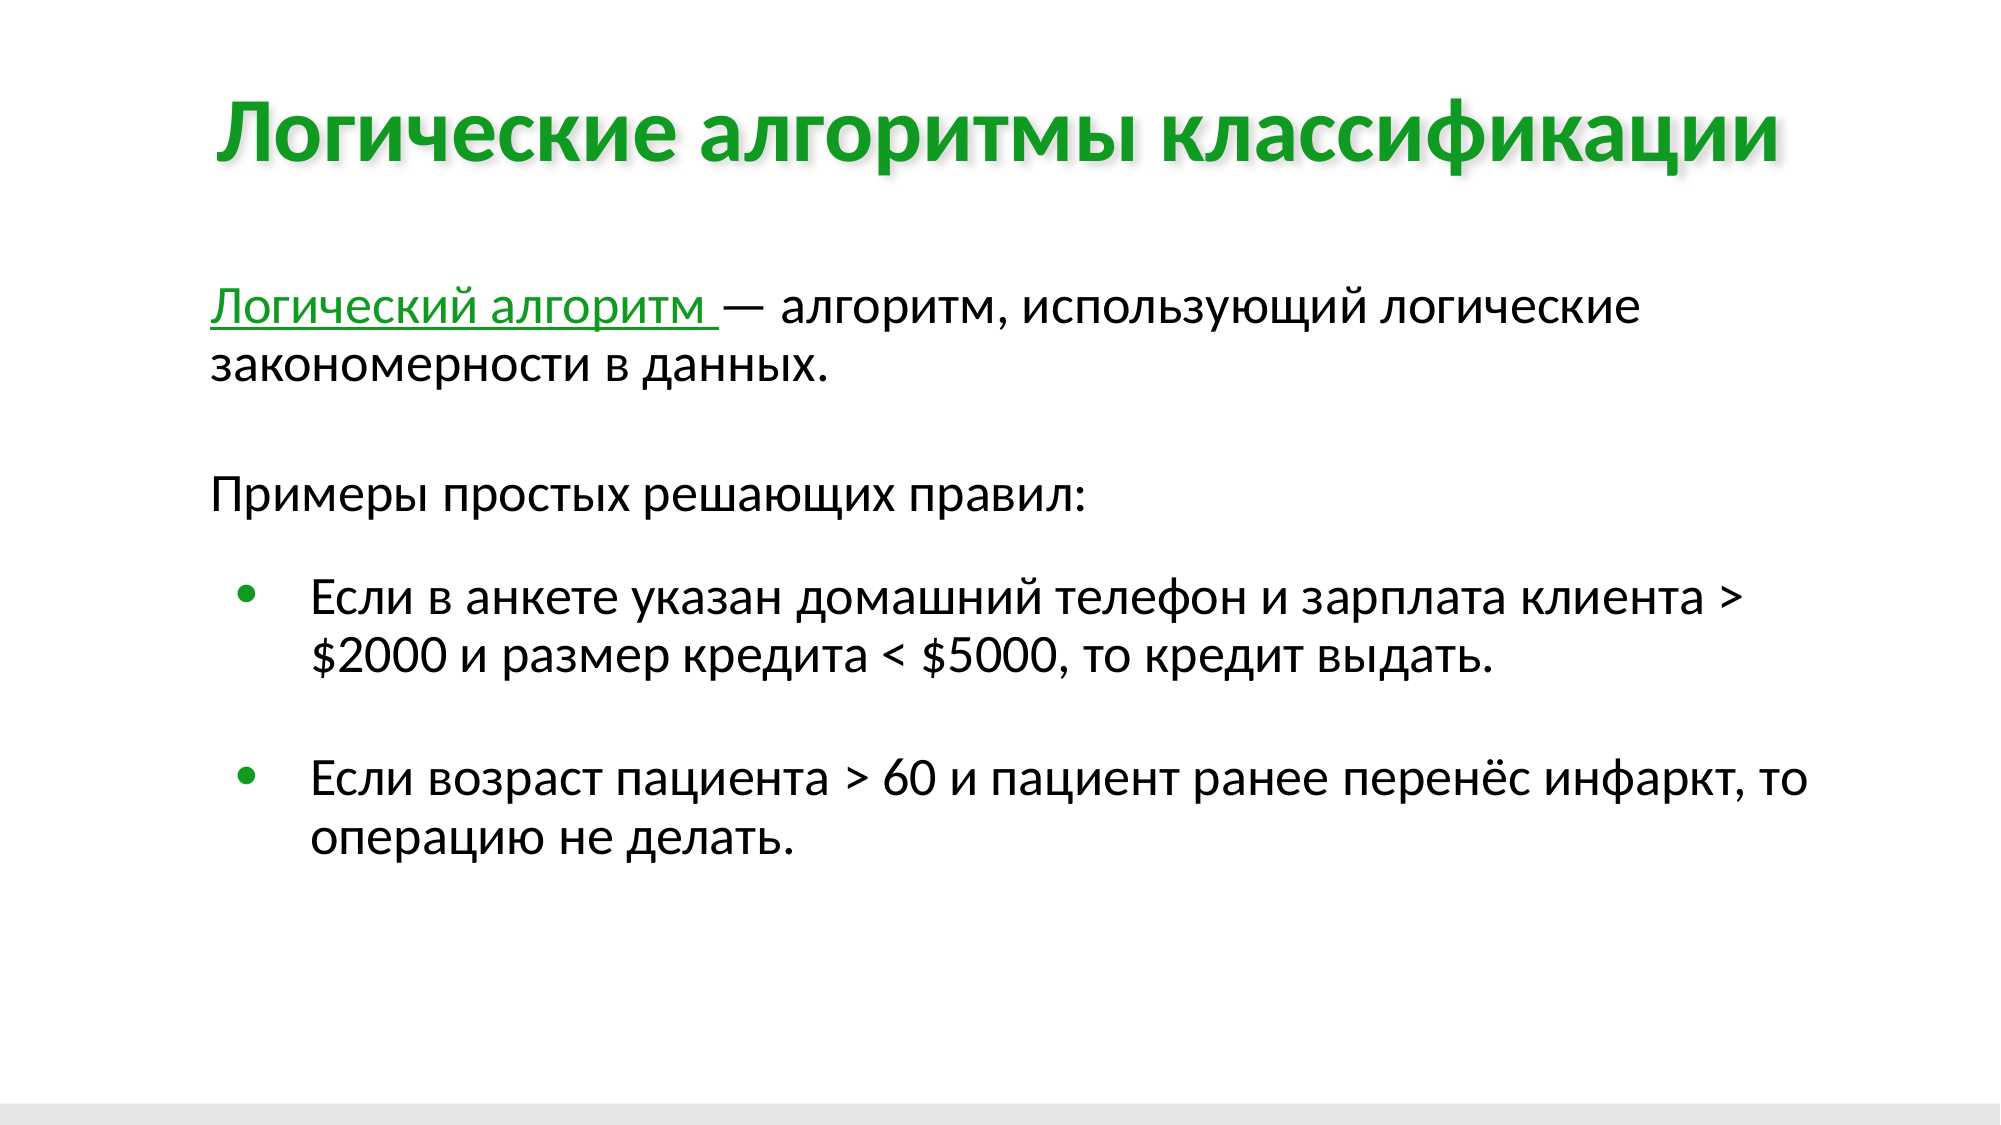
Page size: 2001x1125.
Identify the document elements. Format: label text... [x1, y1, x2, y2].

text_box Логические алгоритмы классификации [90, 62, 1910, 188]
list Логический алгоритм — алгоритм, использующий логические закономерности в данных. Примеры простых решающих правил: Если в анкете указан домашний телефон и зарплата клиента > $2000 и размер кредита < $5000, то кредит выдать. Если возраст пациента > 60 и пациент ранее перенёс инфаркт, то операцию не делать. [190, 256, 1842, 1000]
